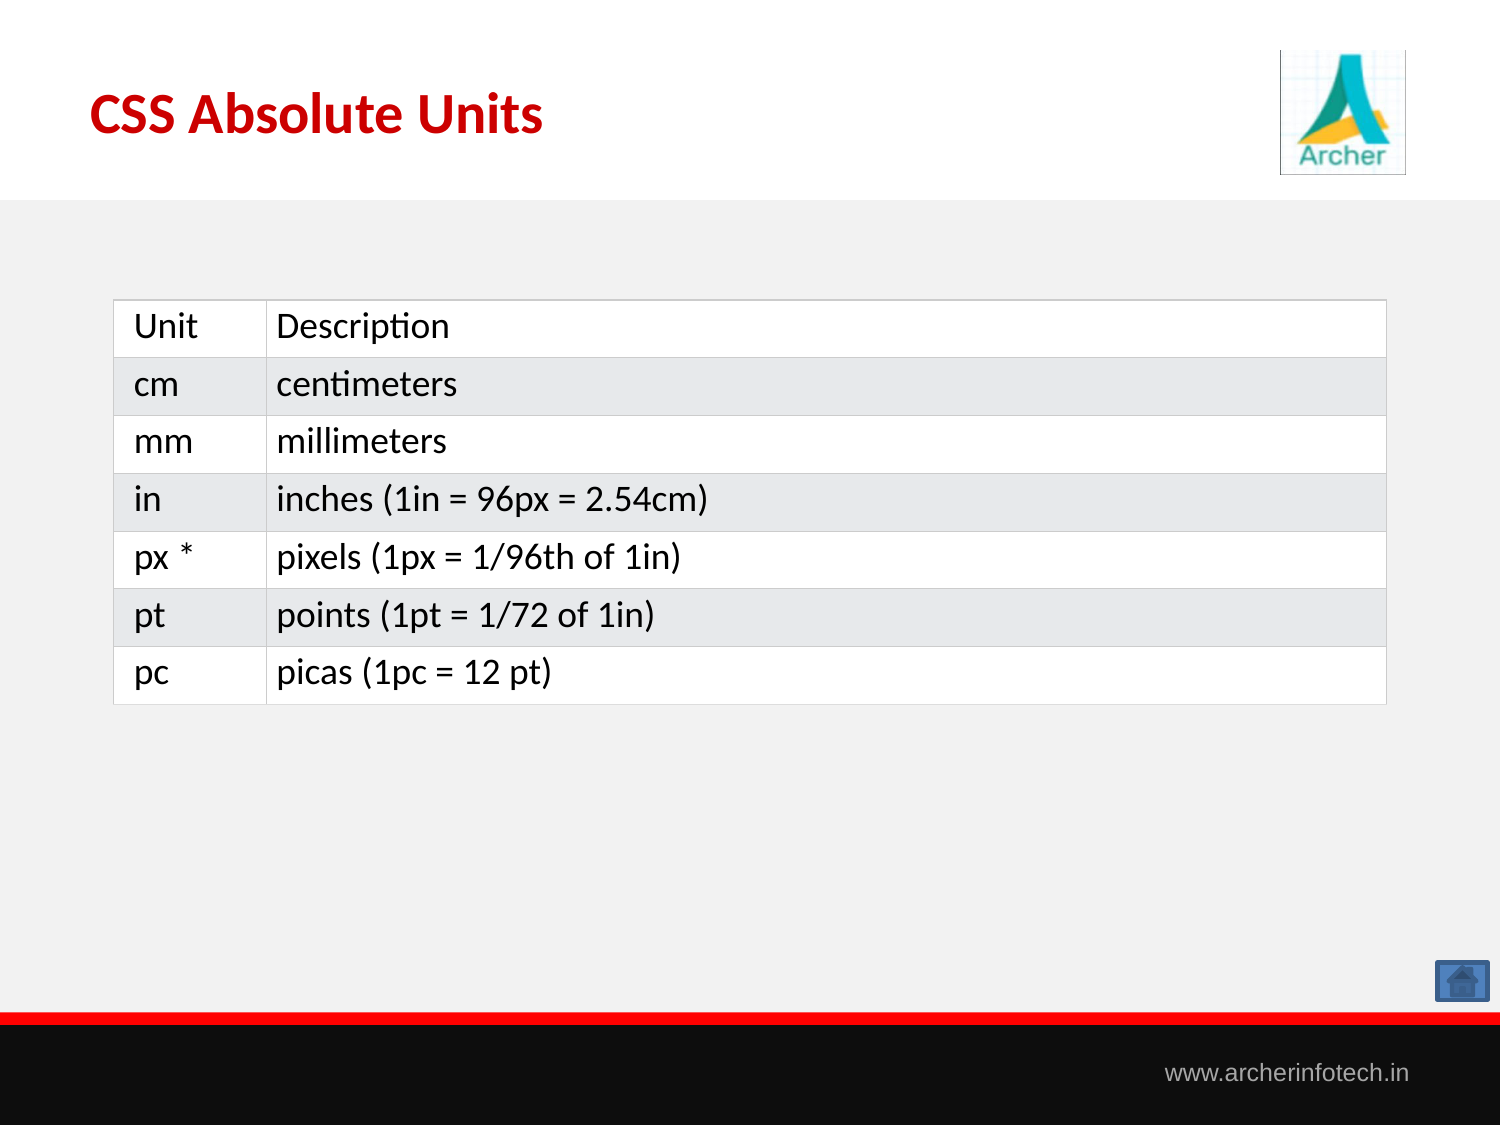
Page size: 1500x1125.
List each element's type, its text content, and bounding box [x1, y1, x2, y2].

table_cell points (1pt = 1/72 of 1in) [267, 589, 1386, 646]
table_cell millimeters [267, 416, 1386, 473]
table_header Description [267, 301, 1386, 357]
table_cell in [114, 474, 266, 531]
table_cell cm [114, 358, 266, 415]
title CSS Absolute Units [75, 45, 988, 175]
table_cell mm [114, 416, 266, 473]
table_cell inches (1in = 96px = 2.54cm) [267, 474, 1386, 531]
table_cell picas (1pc = 12 pt) [267, 647, 1386, 704]
picture [1280, 50, 1406, 175]
table_cell pt [114, 589, 266, 646]
table_cell px * [114, 532, 266, 588]
table_header Unit [114, 301, 266, 357]
table_cell centimeters [267, 358, 1386, 415]
text_box [1435, 960, 1490, 1002]
table_cell pixels (1px = 1/96th of 1in) [267, 532, 1386, 588]
table_cell pc [114, 647, 266, 704]
